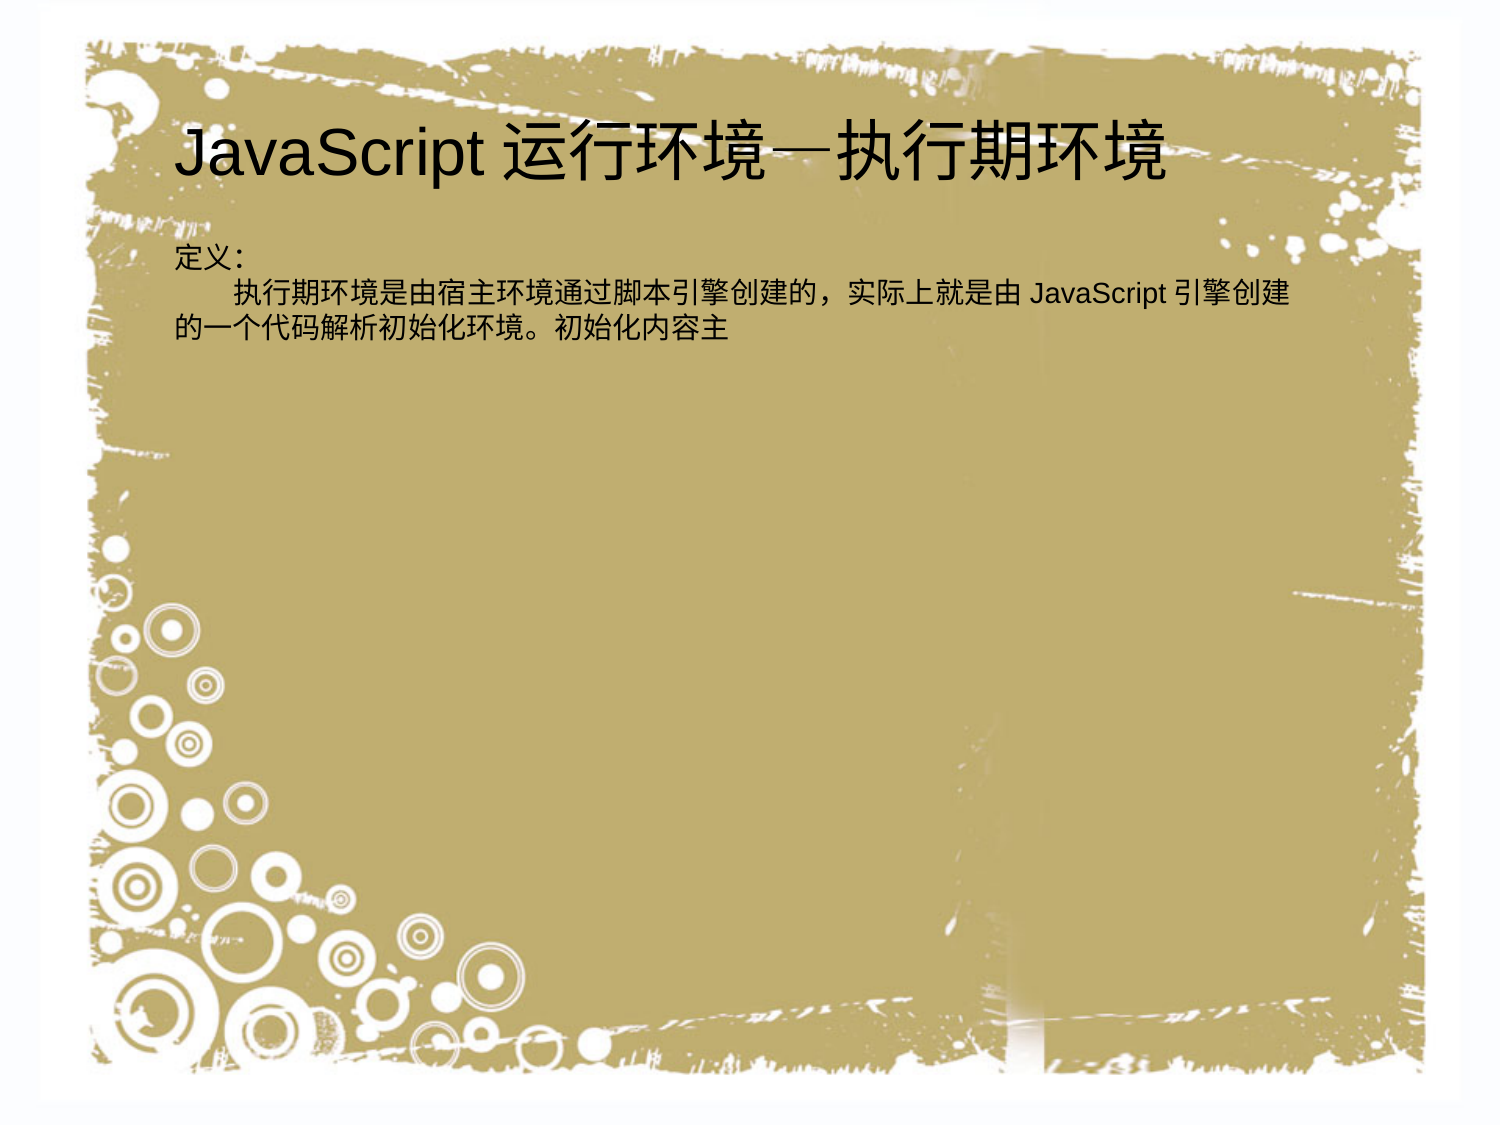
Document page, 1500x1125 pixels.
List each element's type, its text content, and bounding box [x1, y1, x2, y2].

text_box JavaScript运行环境—执行期环境 [159, 101, 1306, 197]
picture [0, 0, 1500, 1125]
text_box 定义： 执行期环境是由宿主环境通过脚本引擎创建的，实际上就是由JavaScript引擎创建的一个代码解析初始化环境。初始化内容主 [159, 231, 1317, 422]
